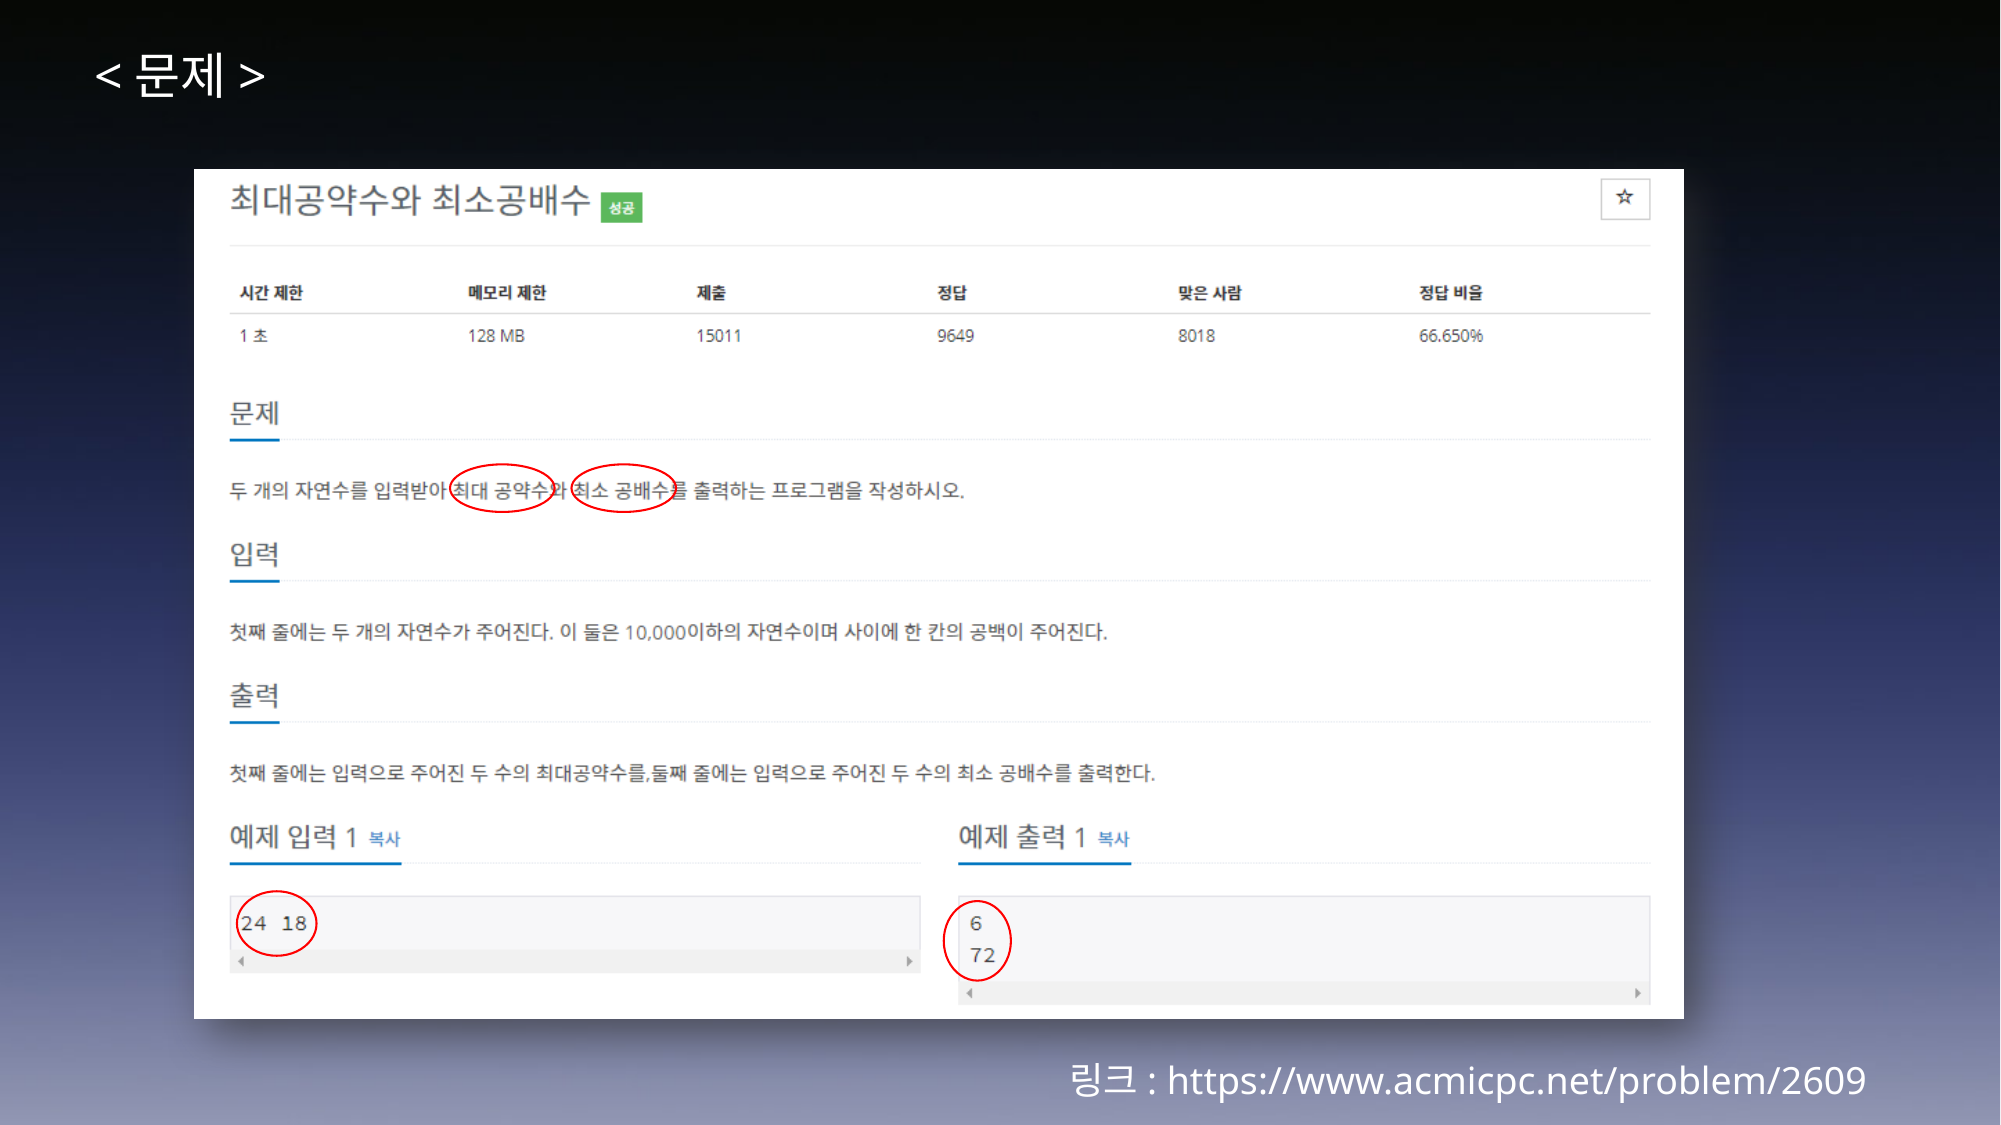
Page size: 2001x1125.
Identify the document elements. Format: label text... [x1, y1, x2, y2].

text_box <문제> [44, 36, 317, 112]
picture [0, 0, 2001, 1125]
text_box 링크: https://www.acmicpc.net/problem/2609 [955, 1049, 1982, 1110]
